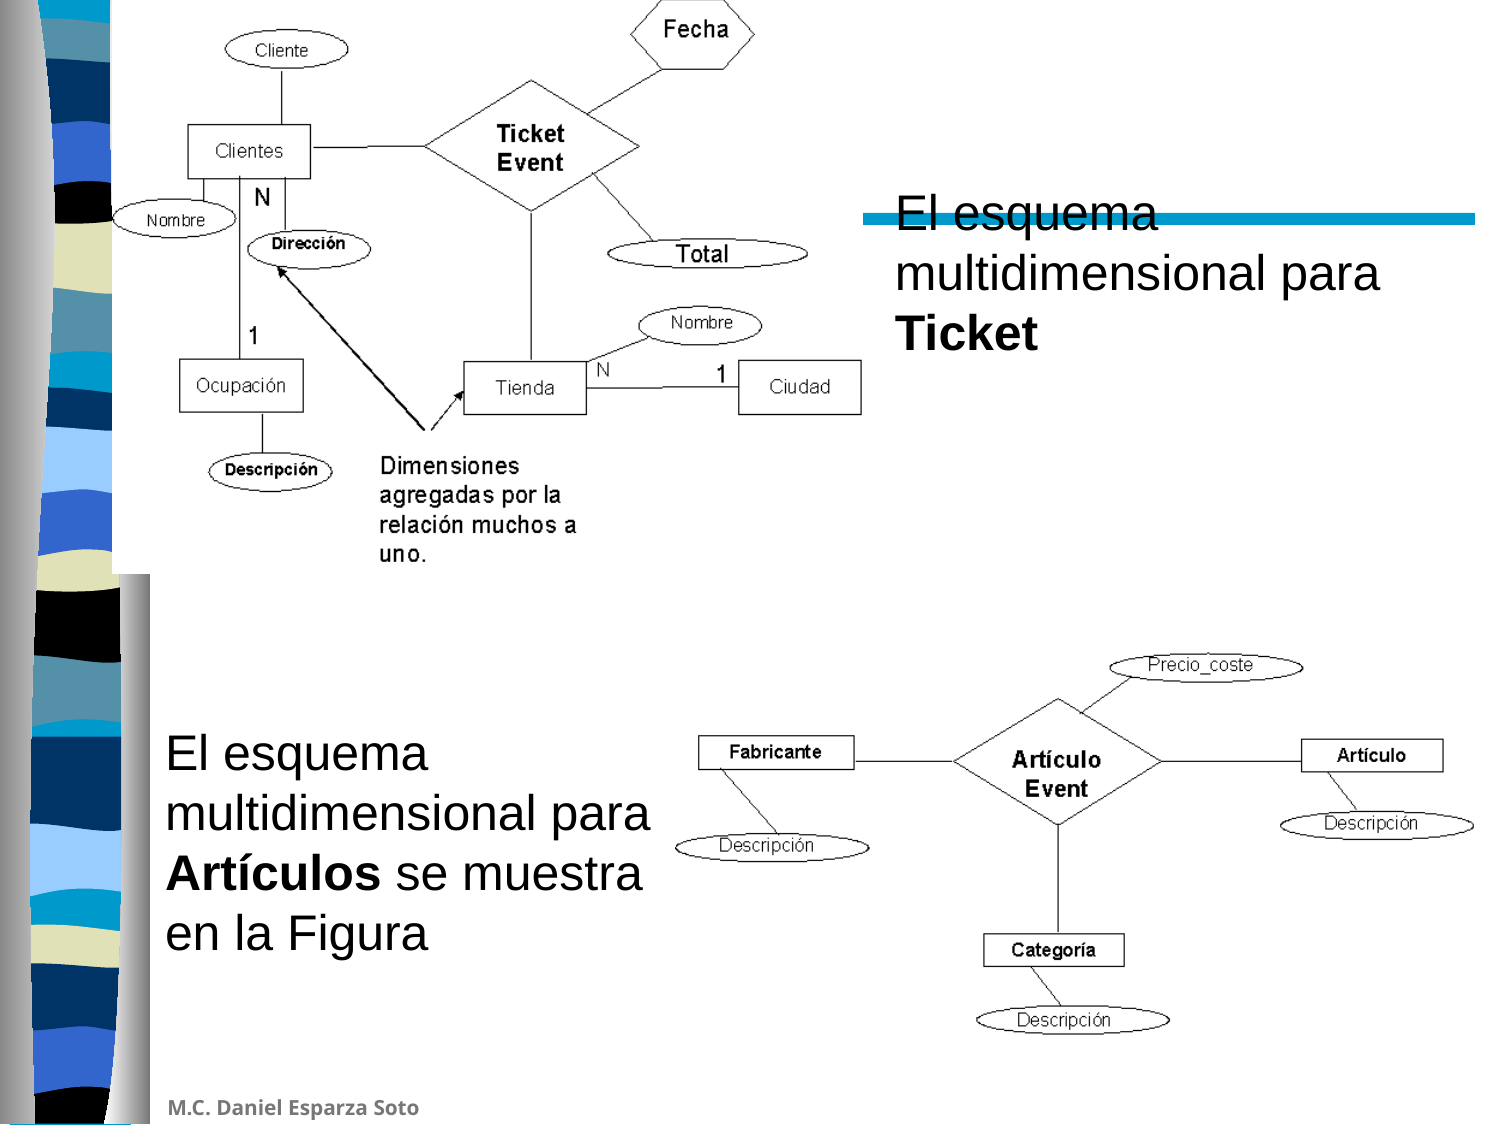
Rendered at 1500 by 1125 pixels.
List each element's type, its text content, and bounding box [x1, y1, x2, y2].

text_box El esquema multidimensional para Ticket [879, 172, 1418, 561]
picture [112, 0, 863, 575]
list El esquema multidimensional para Artículos se muestra en la Figura [149, 712, 688, 1101]
picture [674, 649, 1476, 1037]
